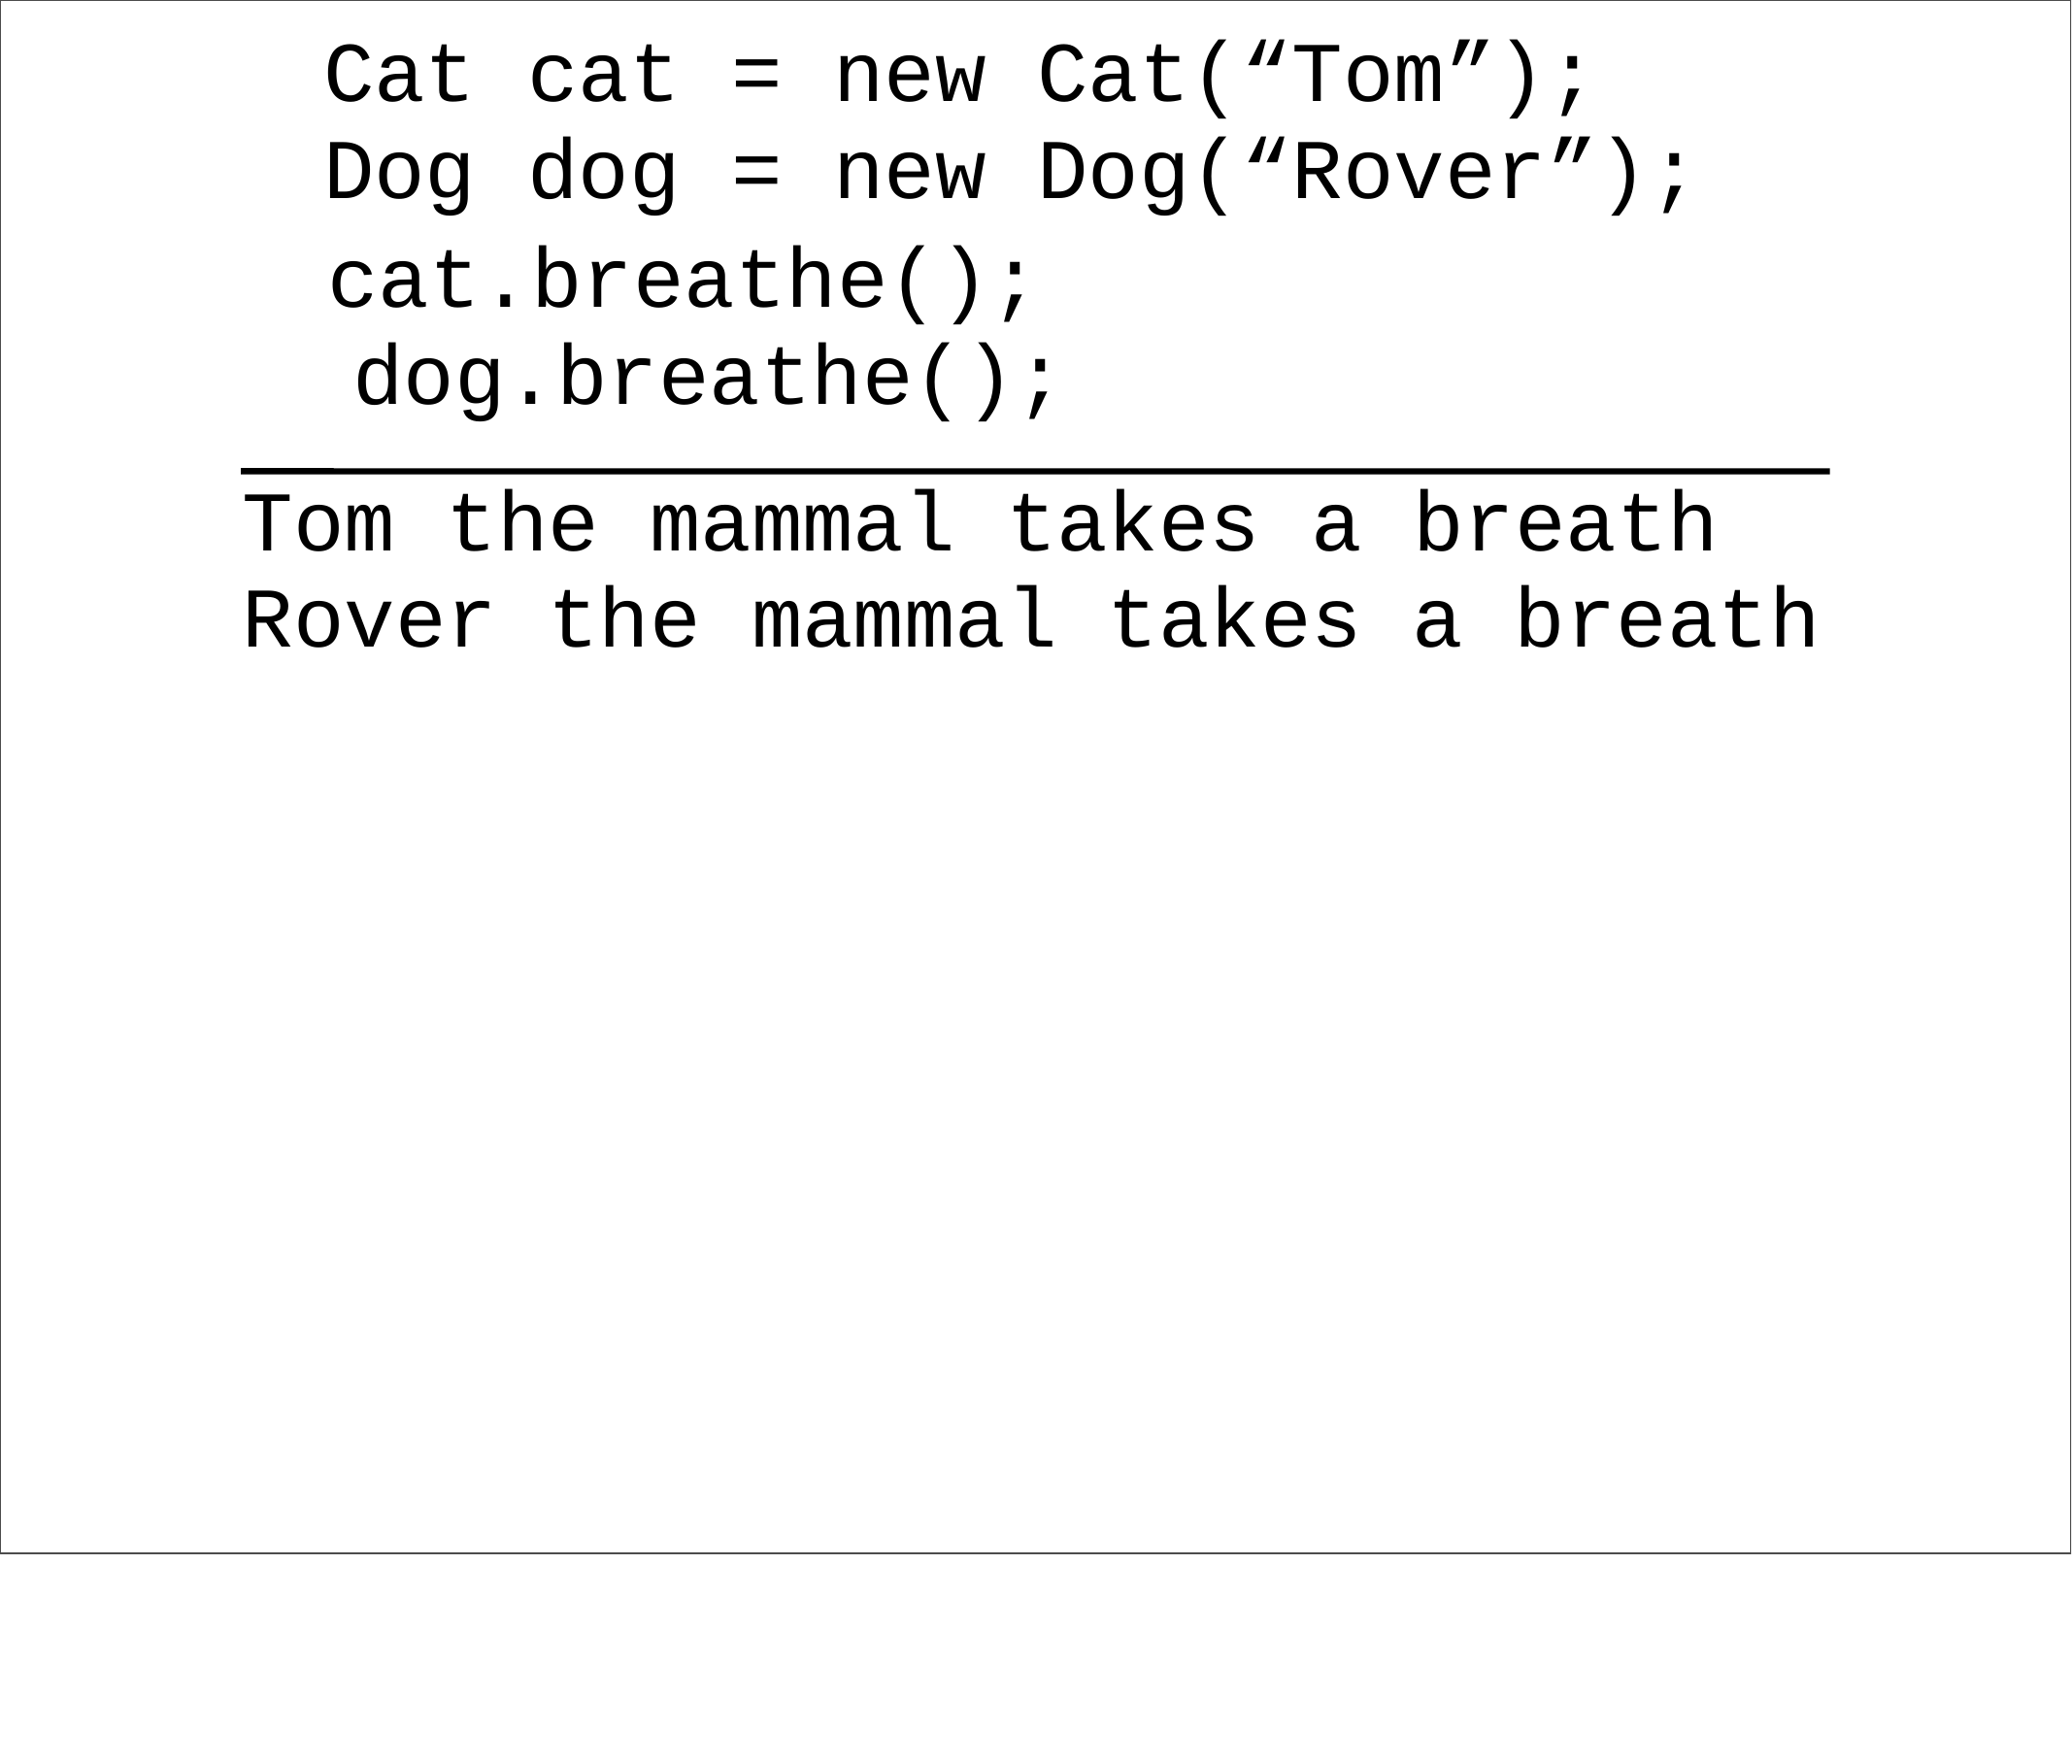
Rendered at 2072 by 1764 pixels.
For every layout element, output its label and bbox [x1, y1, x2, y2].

text_box [0, 0, 2072, 1553]
